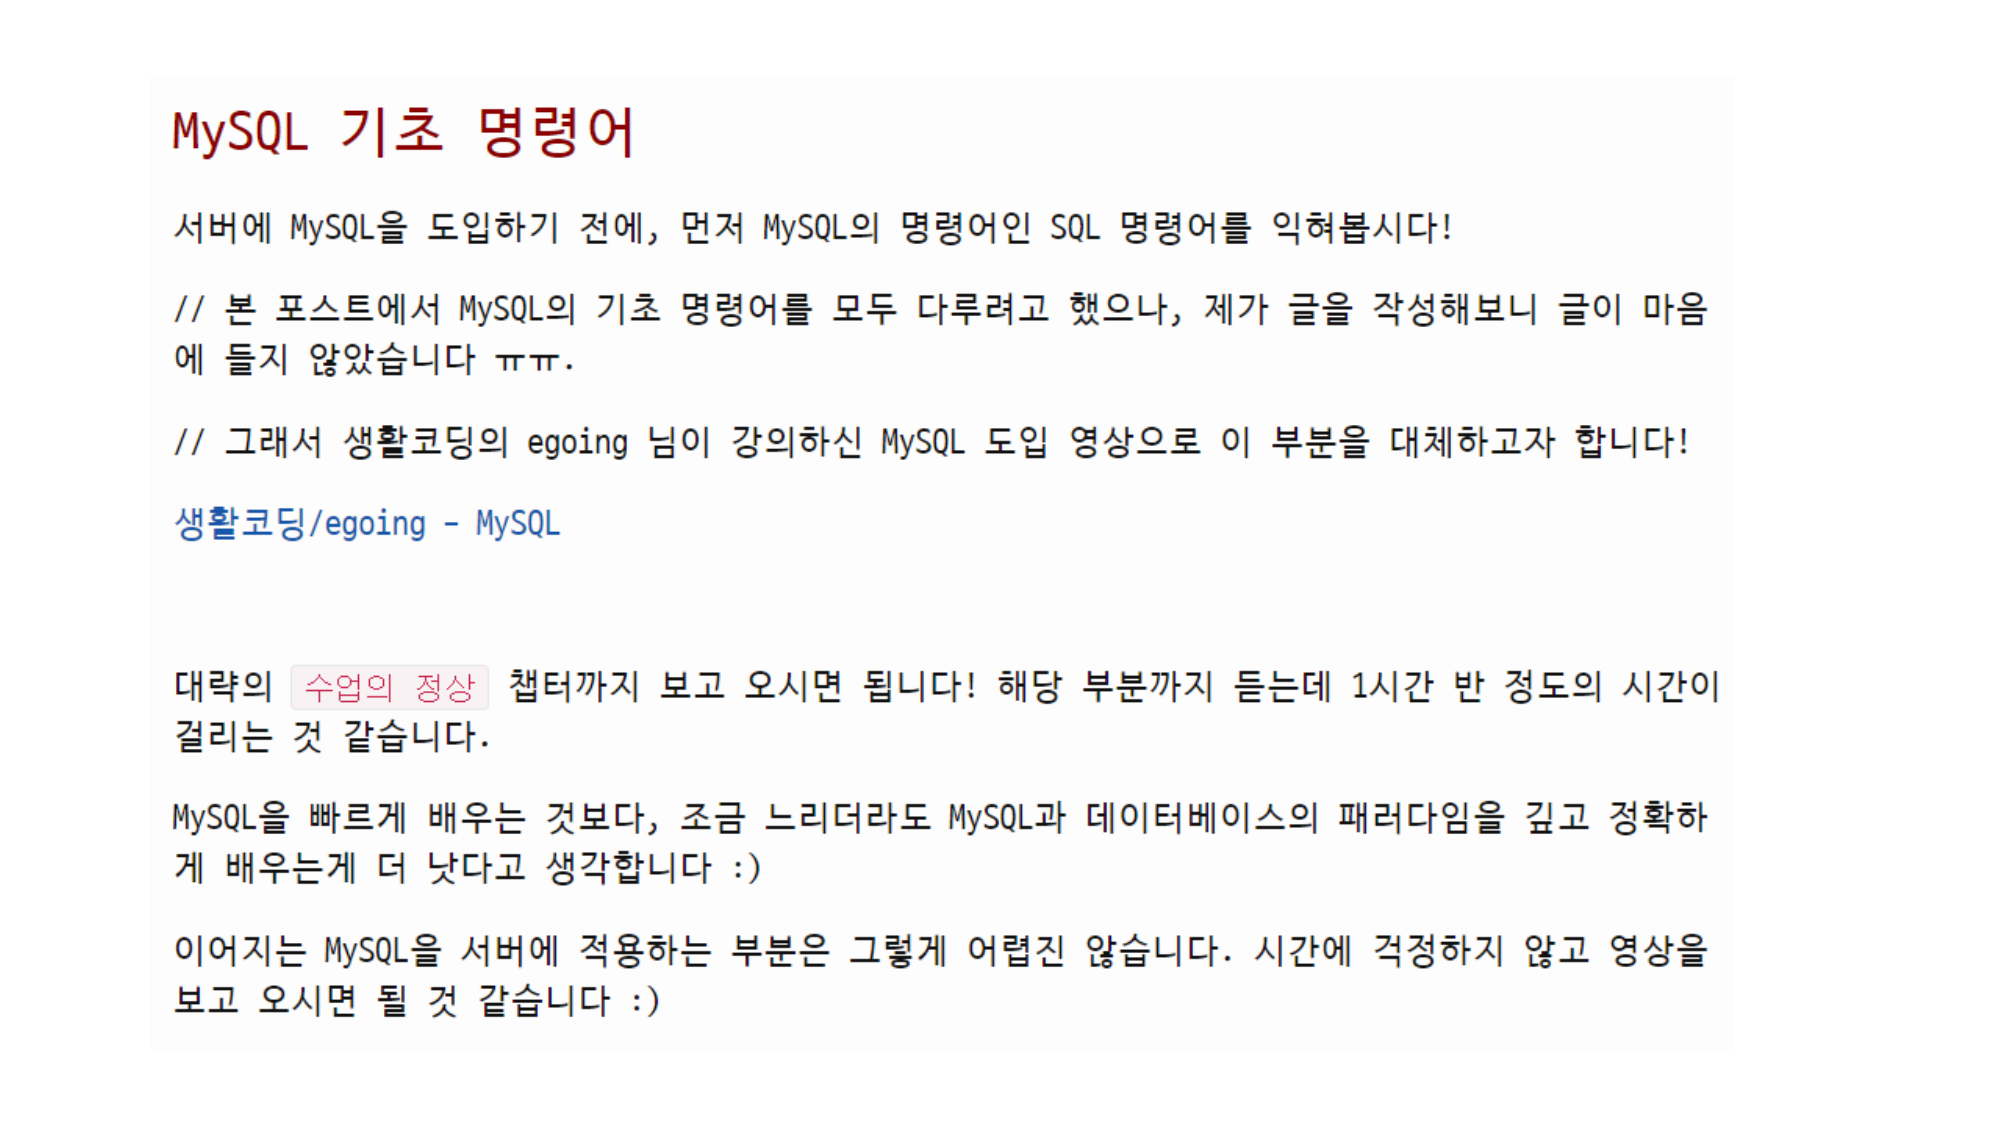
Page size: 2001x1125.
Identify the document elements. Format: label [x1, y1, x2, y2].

picture [150, 75, 1734, 1050]
